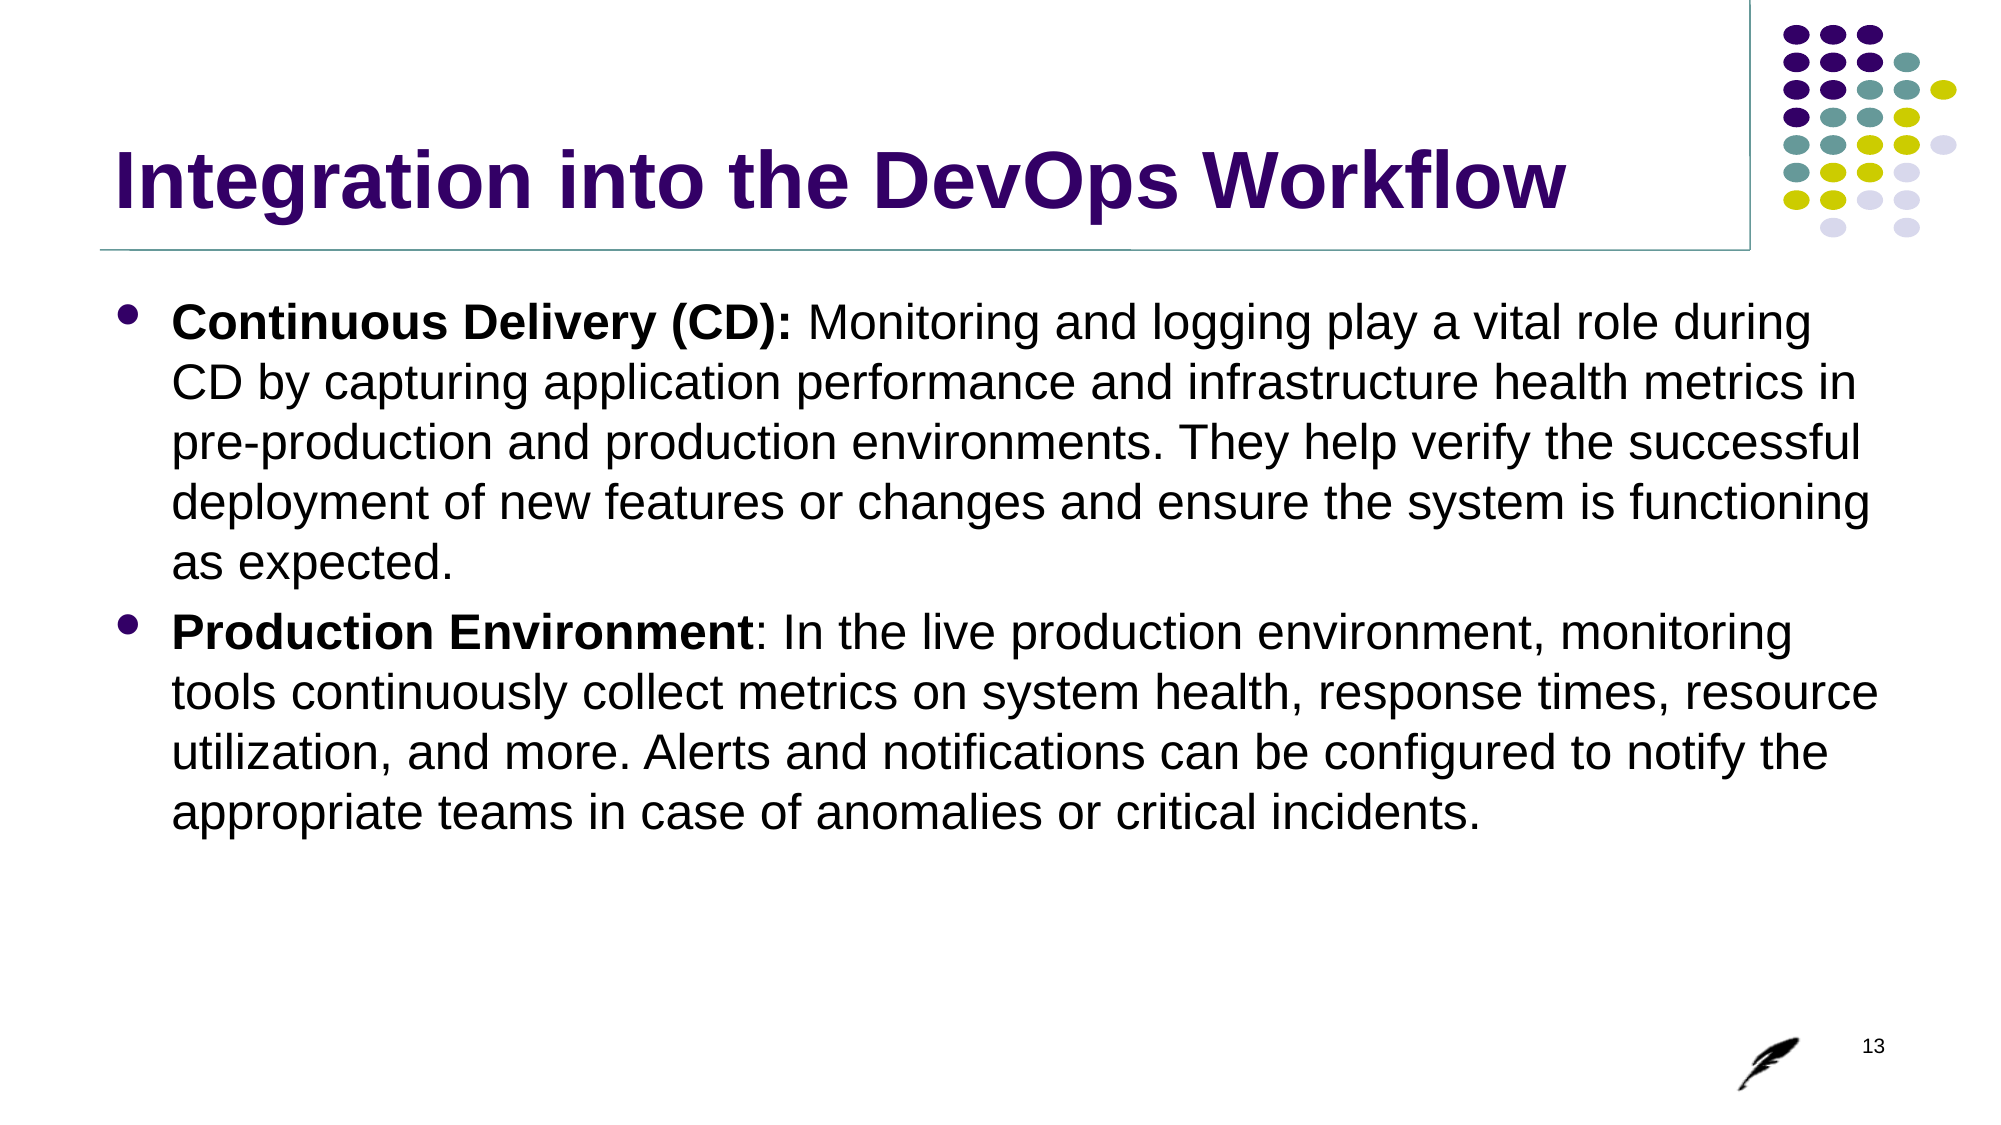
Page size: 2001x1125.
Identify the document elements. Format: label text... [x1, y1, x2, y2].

title Integration into the DevOps Workflow [99, 20, 1750, 233]
slide_number 13 [1433, 1025, 1900, 1100]
list Continuous Delivery (CD): Monitoring and logging play a vital role during CD by capturing application performance and infrastructure health metrics in pre-production and production environments. They help verify the successful deployment of new features or changes and ensure the system is functioning as expected. Production Environment: In the live production environment, monitoring tools continuously collect metrics on system health, response times, resource utilization, and more. Alerts and notifications can be configured to notify the appropriate teams in case of anomalies or critical incidents. [99, 282, 1900, 1006]
